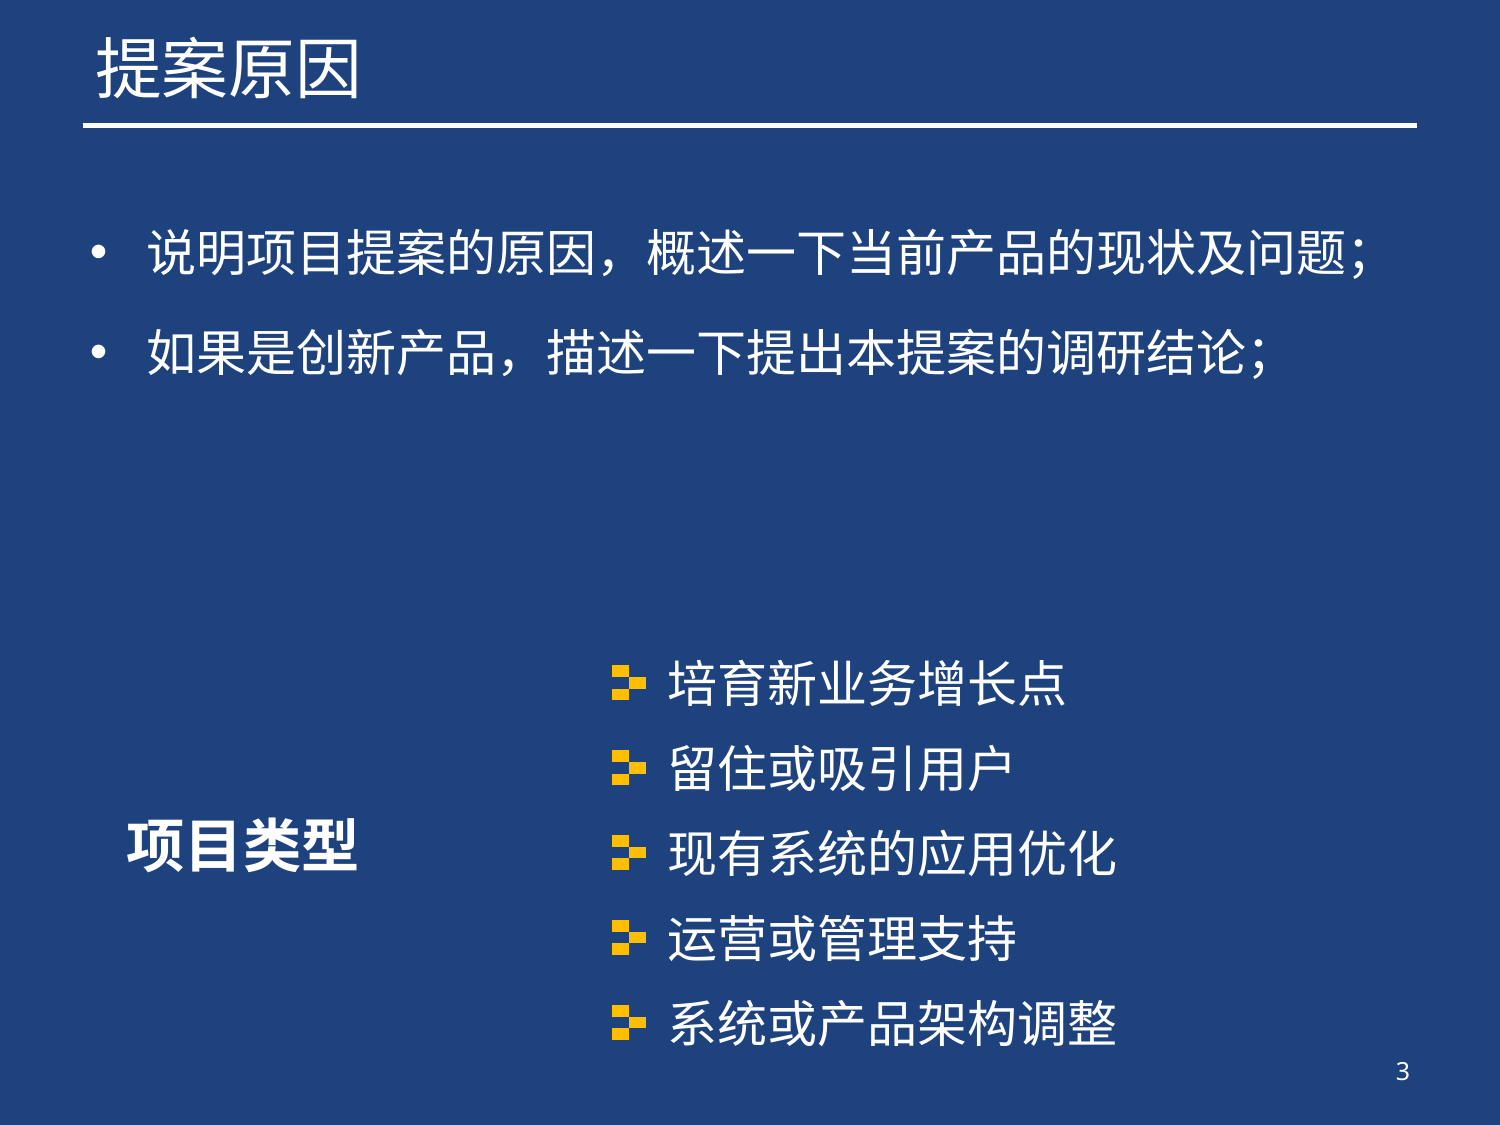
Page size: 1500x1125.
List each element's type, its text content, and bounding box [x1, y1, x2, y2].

text_box 提案原因 [80, 19, 1415, 114]
text_box 项目类型 [112, 802, 561, 887]
text_box 培育新业务增长点 留住或吸引用户 现有系统的应用优化 运营或管理支持 系统或产品架构调整 [596, 645, 1447, 1045]
text_box 说明项目提案的原因，概述一下当前产品的现状及问题； 如果是创新产品，描述一下提出本提案的调研结论； [74, 184, 1425, 927]
slide_number 2 [1074, 1045, 1425, 1103]
